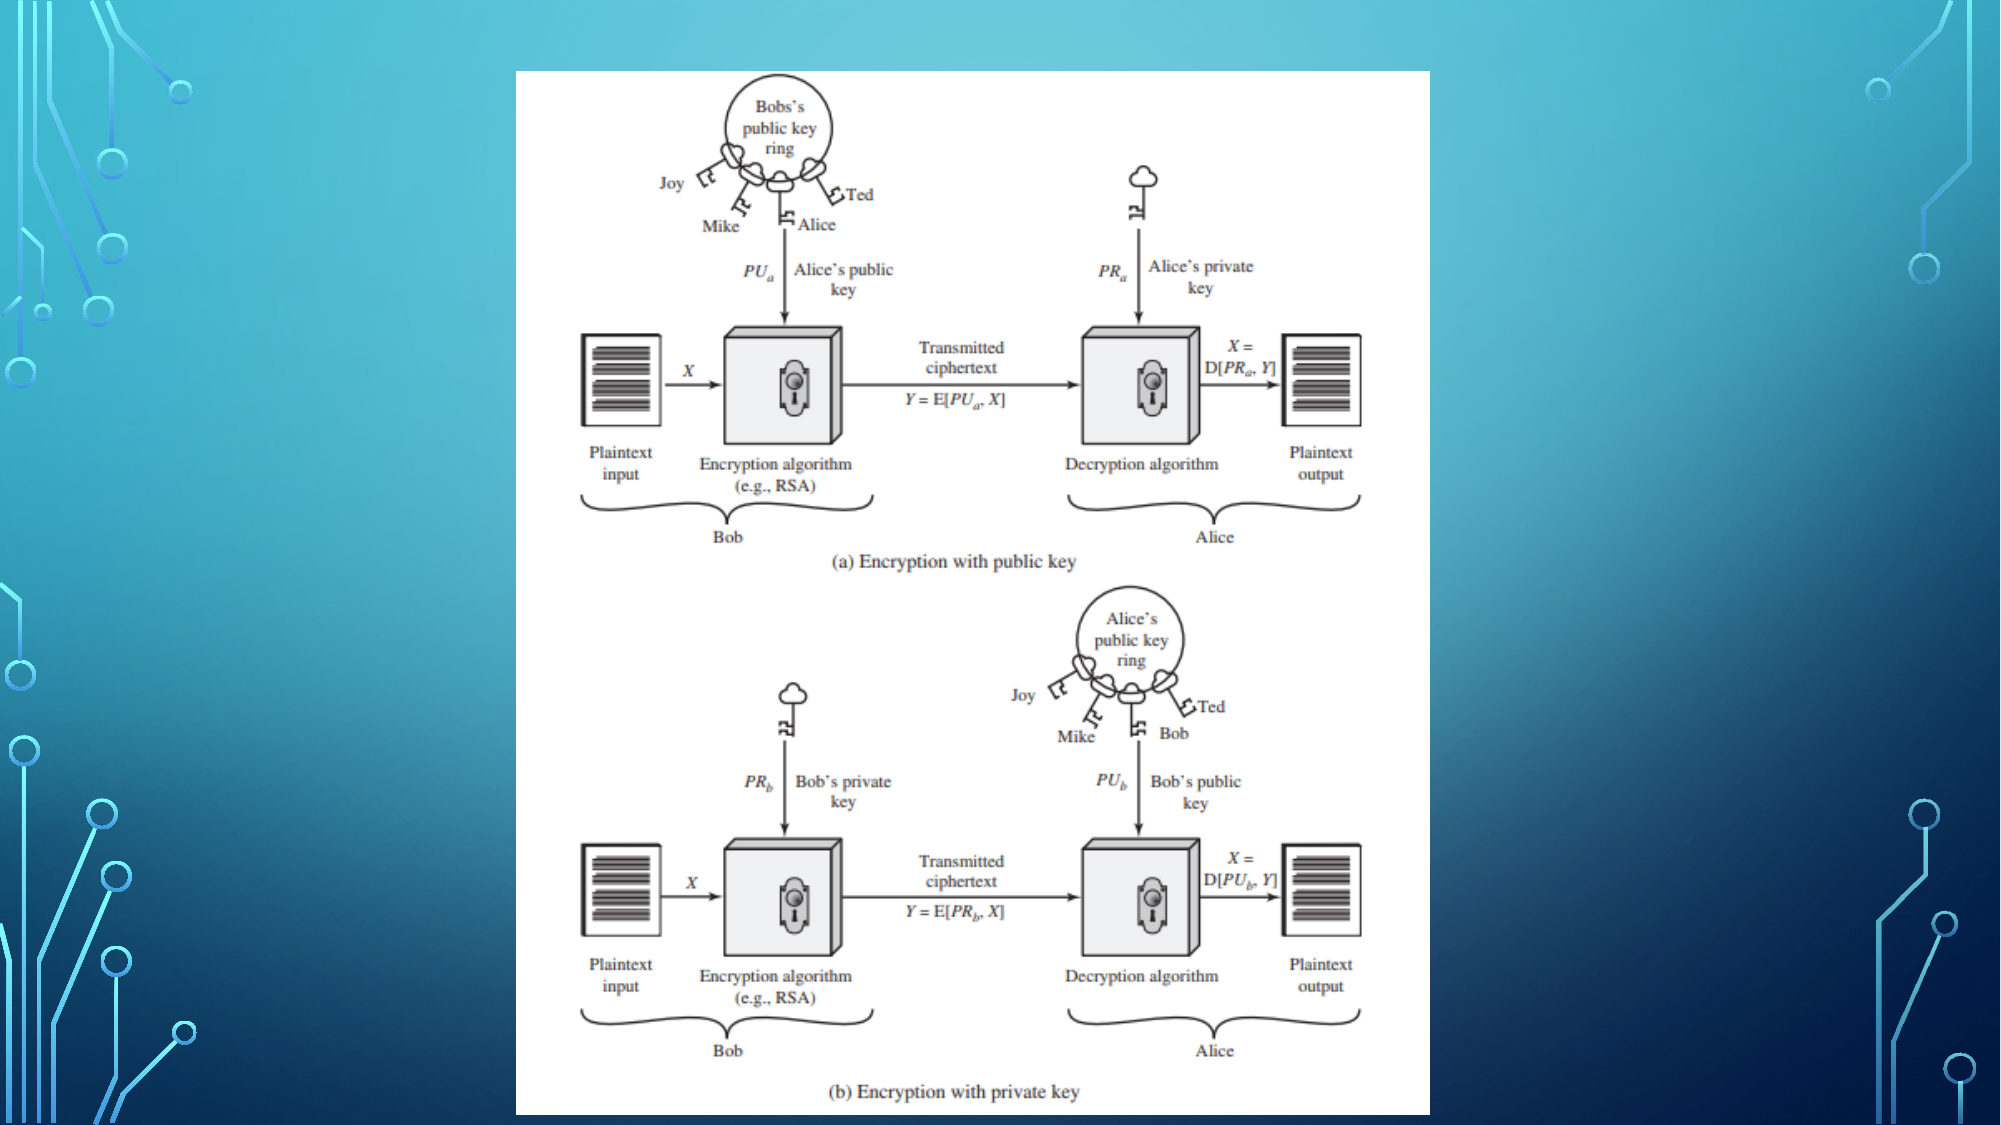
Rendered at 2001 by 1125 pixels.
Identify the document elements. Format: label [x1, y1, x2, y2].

picture [515, 71, 1430, 1116]
